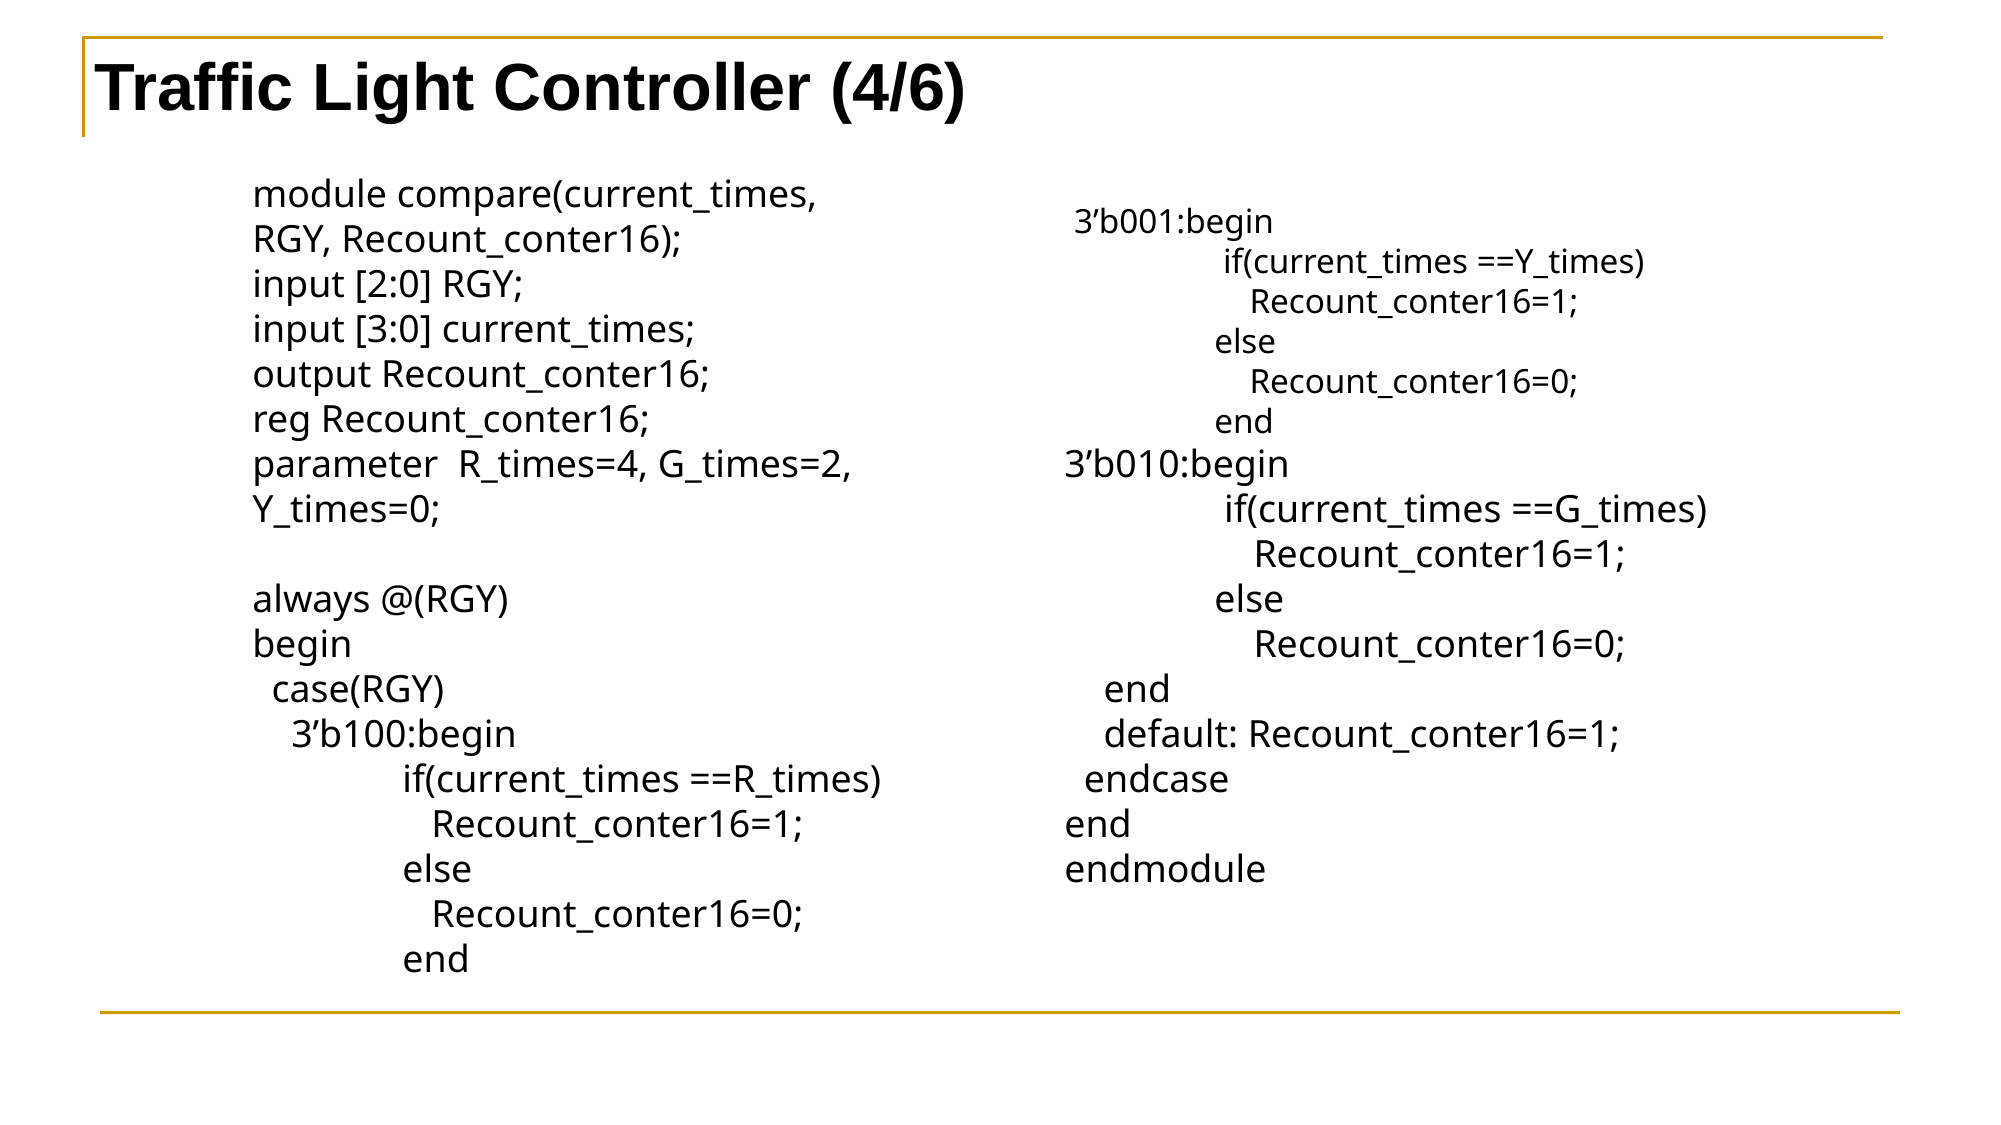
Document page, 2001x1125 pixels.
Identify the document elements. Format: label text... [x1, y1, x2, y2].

text_box 3’b001:begin if(current_times ==Y_times) Recount_conter16=1; else Recount_conter16=0; end 3’b010:begin if(current_times ==G_times) Recount_conter16=1; else Recount_conter16=0; end default: Recount_conter16=1; endcase end endmodule [1049, 188, 1723, 898]
text_box Traffic Light Controller (4/6) [79, 13, 1126, 132]
text_box module compare(current_times, RGY, Recount_conter16); input [2:0] RGY; input [3:0] current_times; output Recount_conter16; reg Recount_conter16; parameter R_times=4, G_times=2, Y_times=0; always @(RGY) begin case(RGY) 3’b100:begin if(current_times ==R_times) Recount_conter16=1; else Recount_conter16=0; end [237, 162, 897, 1033]
